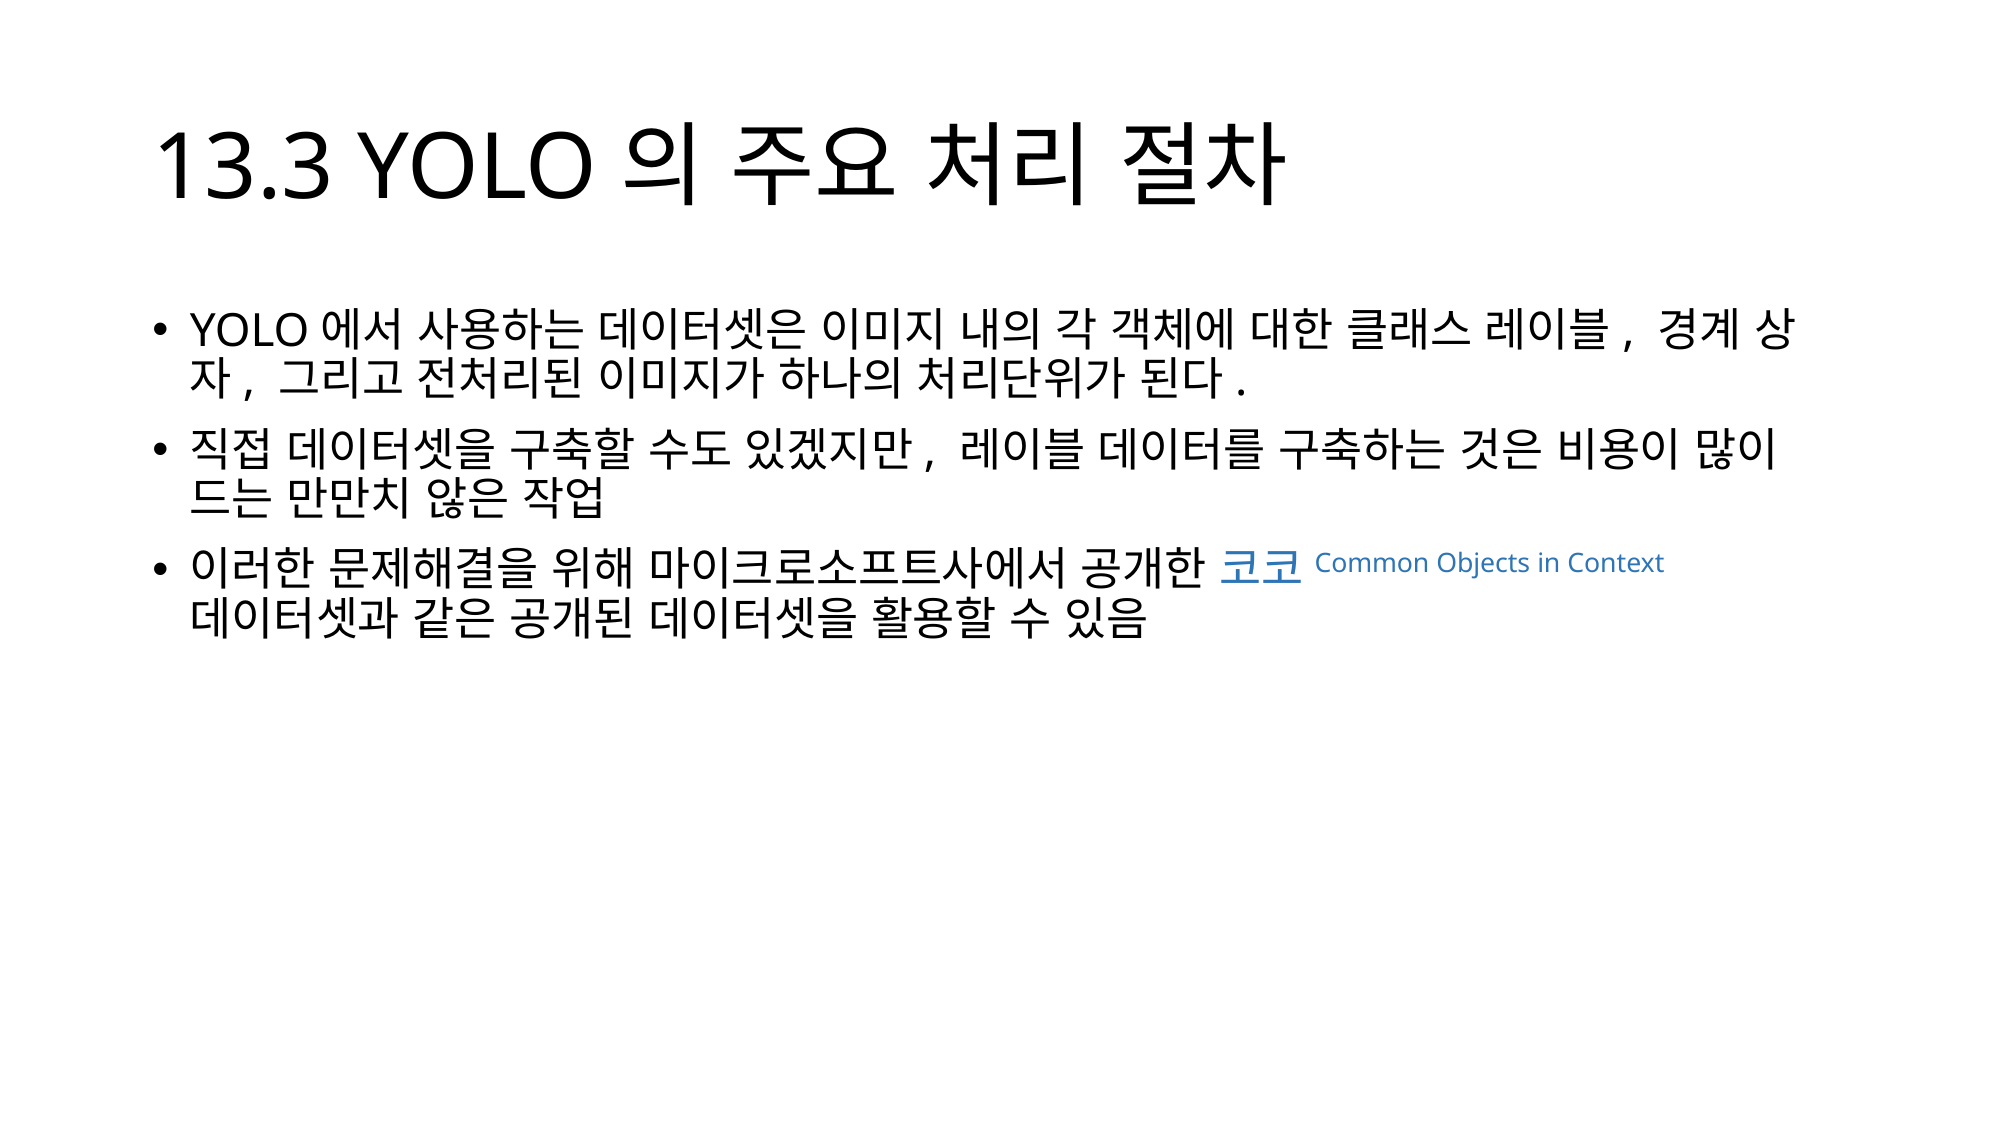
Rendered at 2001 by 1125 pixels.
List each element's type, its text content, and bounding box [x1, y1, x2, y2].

list YOLO에서 사용하는 데이터셋은 이미지 내의 각 객체에 대한 클래스 레이블, 경계 상자, 그리고 전처리된 이미지가 하나의 처리단위가 된다. 직접 데이터셋을 구축할 수도 있겠지만, 레이블 데이터를 구축하는 것은 비용이 많이 드는 만만치 않은 작업 이러한 문제해결을 위해 마이크로소프트사에서 공개한 코코Common Objects in Context 데이터셋과 같은 공개된 데이터셋을 활용할 수 있음 [137, 299, 1863, 1014]
title 13.3 YOLO의 주요 처리 절차 [137, 59, 1863, 278]
